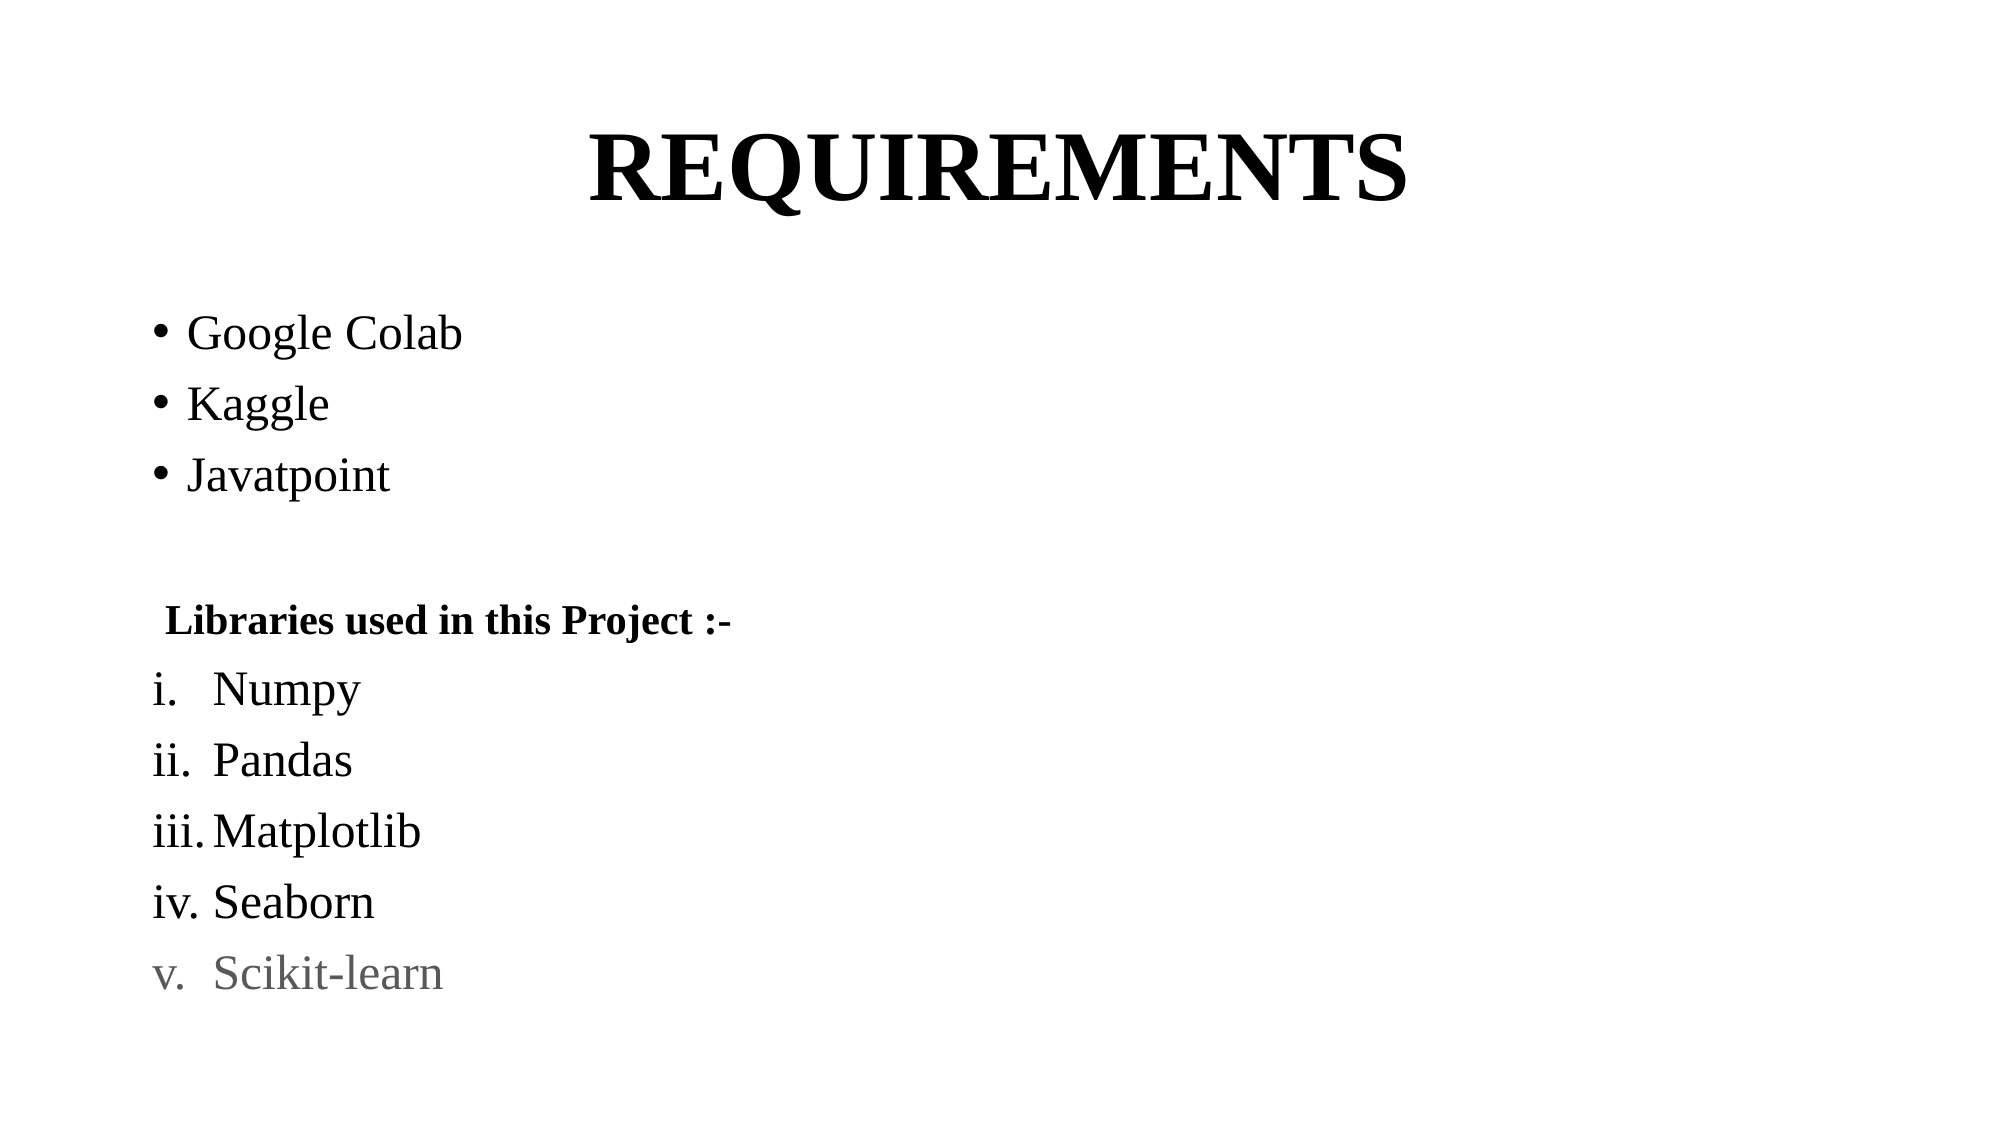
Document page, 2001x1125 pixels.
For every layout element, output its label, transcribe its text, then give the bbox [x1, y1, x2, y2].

title REQUIREMENTS [137, 59, 1863, 278]
list Google Colab Kaggle Javatpoint Libraries used in this Project :- Numpy Pandas Matplotlib Seaborn Scikit-learn [137, 299, 1863, 1014]
